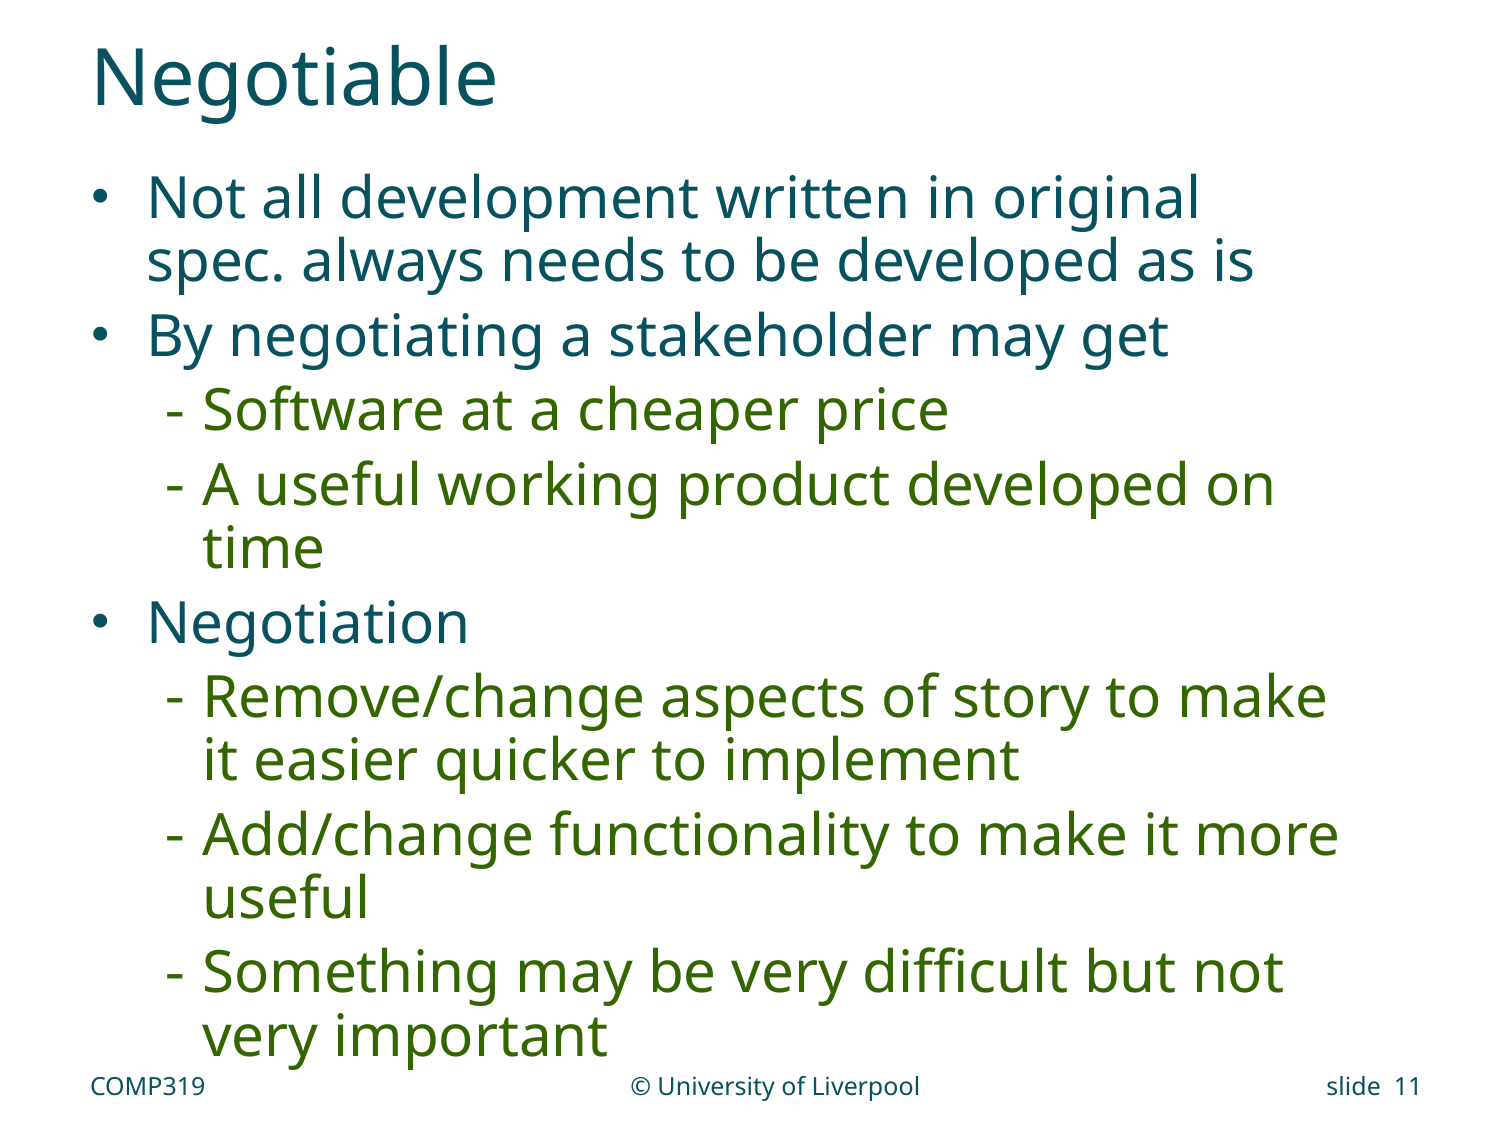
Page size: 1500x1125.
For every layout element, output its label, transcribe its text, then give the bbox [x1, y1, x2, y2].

list Not all development written in original spec. always needs to be developed as is By negotiating a stakeholder may get Software at a cheaper price A useful working product developed on time Negotiation Remove/change aspects of story to make it easier quicker to implement Add/change functionality to make it more useful Something may be very difficult but not very important [75, 160, 1363, 911]
footer COMP319 [74, 1062, 575, 1125]
slide_number © University of Liverpool [600, 1062, 951, 1125]
title Negotiable [75, 19, 1425, 128]
slide_number slide 11 [1212, 1062, 1438, 1113]
